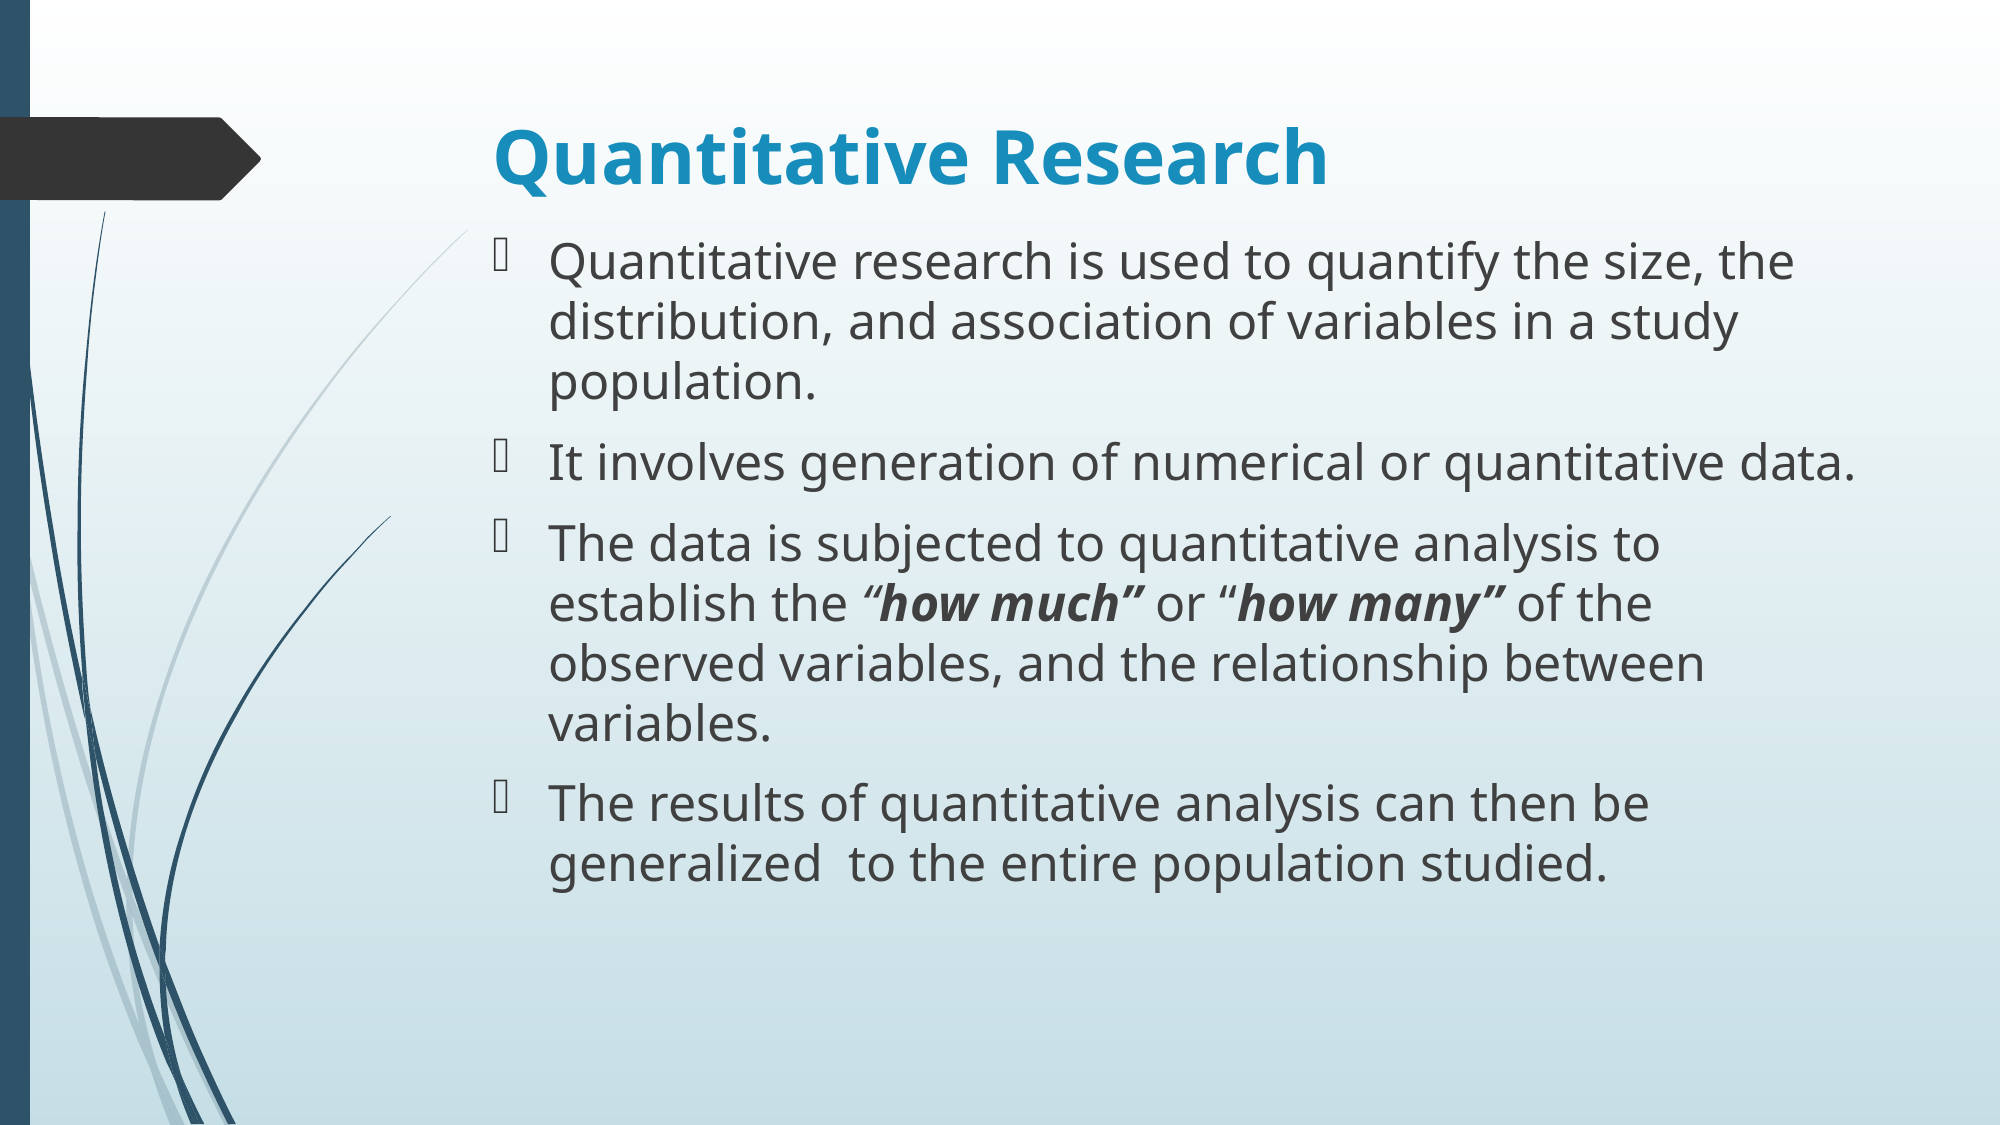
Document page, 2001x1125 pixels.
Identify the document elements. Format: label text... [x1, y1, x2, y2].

list Quantitative research is used to quantify the size, the distribution, and association of variables in a study population. It involves generation of numerical or quantitative data. The data is subjected to quantitative analysis to establish the “how much” or “how many” of the observed variables, and the relationship between variables. The results of quantitative analysis can then be generalized to the entire population studied. [477, 221, 1888, 1067]
title Quantitative Research [477, 102, 1888, 221]
